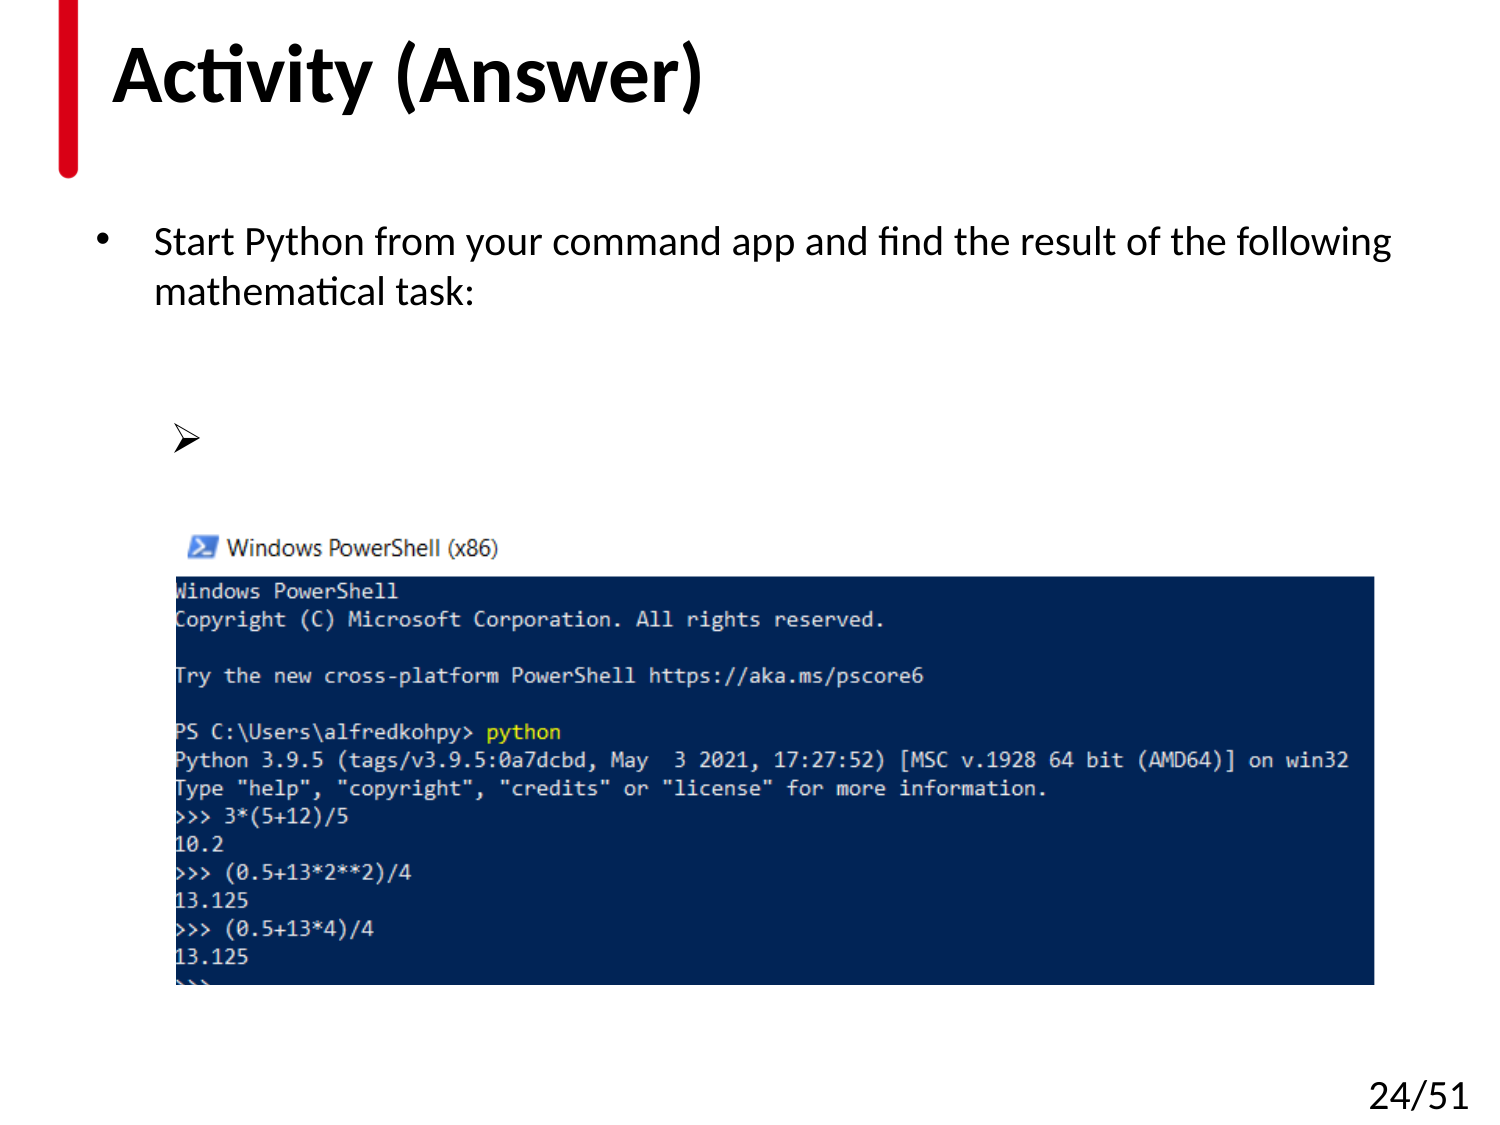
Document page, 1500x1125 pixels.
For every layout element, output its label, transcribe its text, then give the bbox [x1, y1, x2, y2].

picture [57, 0, 81, 200]
title Activity (Answer) [97, 0, 1425, 138]
picture [175, 524, 1375, 985]
